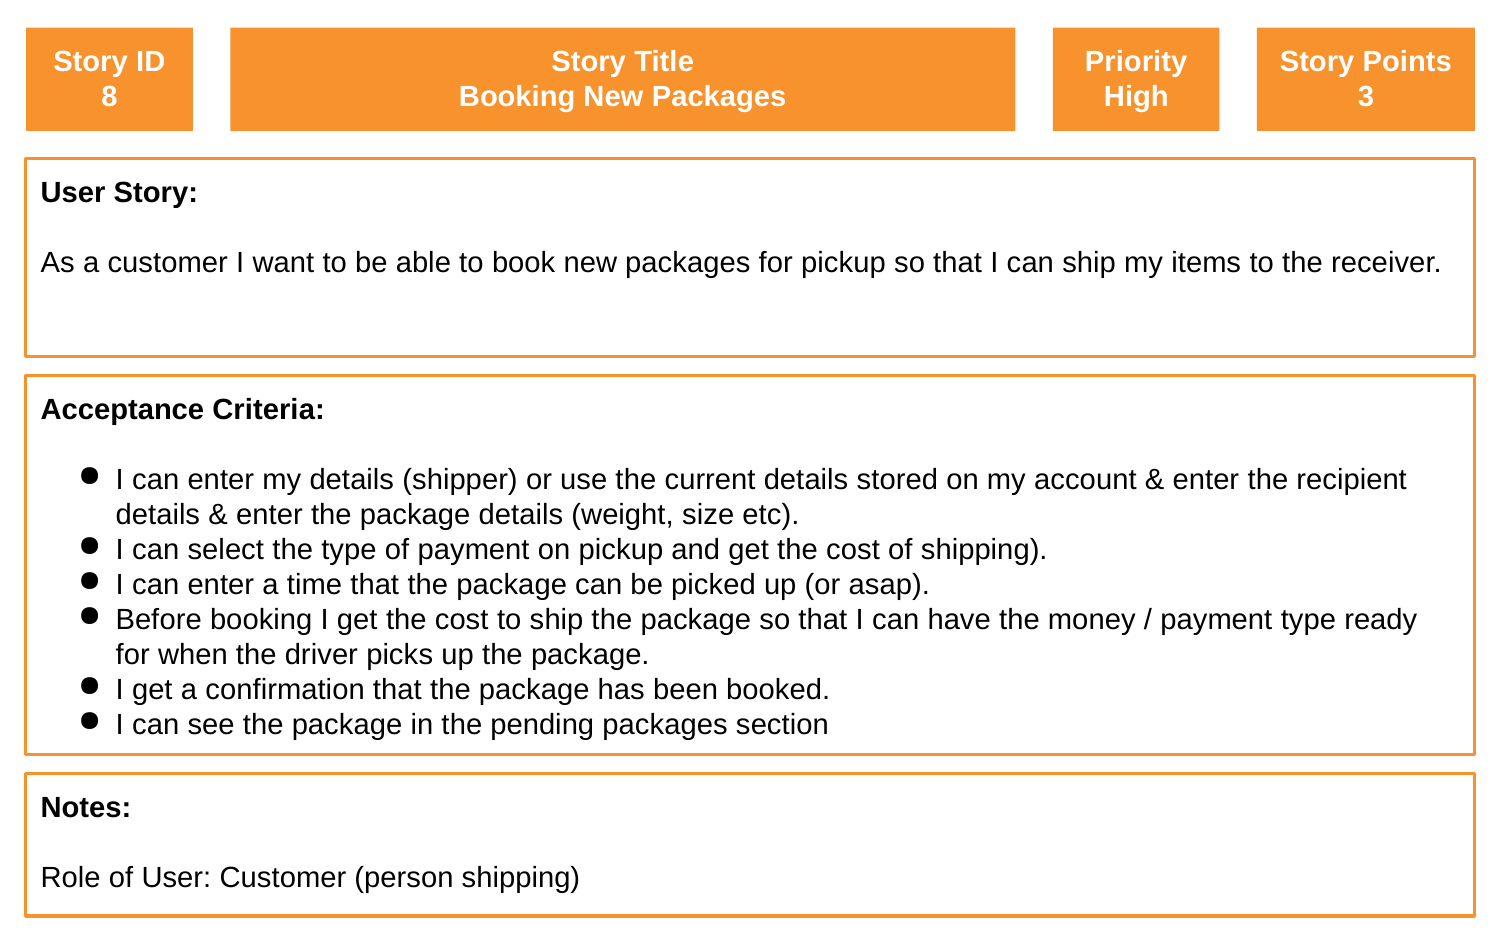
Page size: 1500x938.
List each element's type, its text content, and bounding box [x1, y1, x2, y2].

text_box Story ID 8 [26, 27, 193, 131]
text_box User Story: As a customer I want to be able to book new packages for pickup so that I can ship my items to the receiver. [25, 158, 1475, 357]
text_box Story Points 3 [1256, 27, 1475, 131]
text_box Story Title Booking New Packages [230, 27, 1016, 131]
text_box Notes: Role of User: Customer (person shipping) [25, 773, 1475, 917]
text_box Acceptance Criteria: I can enter my details (shipper) or use the current details stored on my account & enter the recipient details & enter the package details (weight, size etc). I can select the type of payment on pickup and get the cost of shipping). I can enter a time that the package can be picked up (or asap). Before booking I get the cost to ship the package so that I can have the money / payment type ready for when the driver picks up the package. I get a confirmation that the package has been booked. I can see the package in the pending packages section [25, 375, 1475, 755]
text_box Priority High [1052, 27, 1220, 131]
